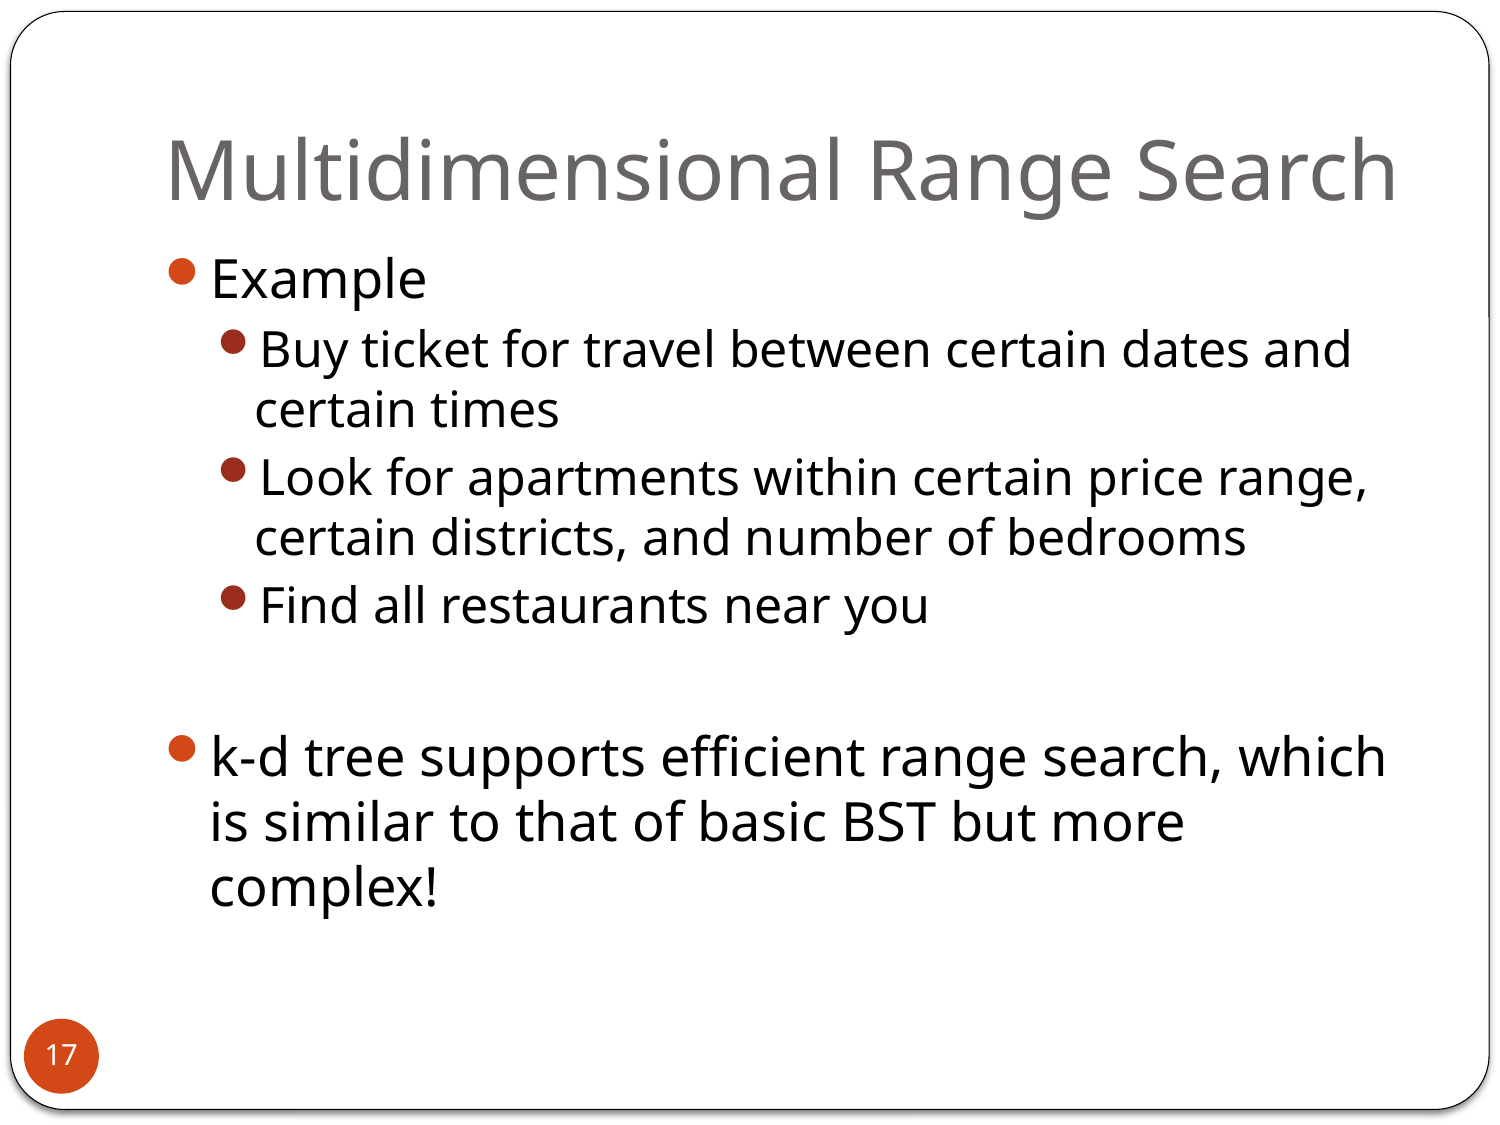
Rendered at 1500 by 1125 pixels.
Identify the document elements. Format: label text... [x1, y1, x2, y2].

list Example Buy ticket for travel between certain dates and certain times Look for apartments within certain price range, certain districts, and number of bedrooms Find all restaurants near you k-d tree supports efficient range search, which is similar to that of basic BST but more complex! [150, 237, 1425, 988]
title Multidimensional Range Search [150, 45, 1425, 233]
slide_number 17 [23, 1018, 99, 1094]
